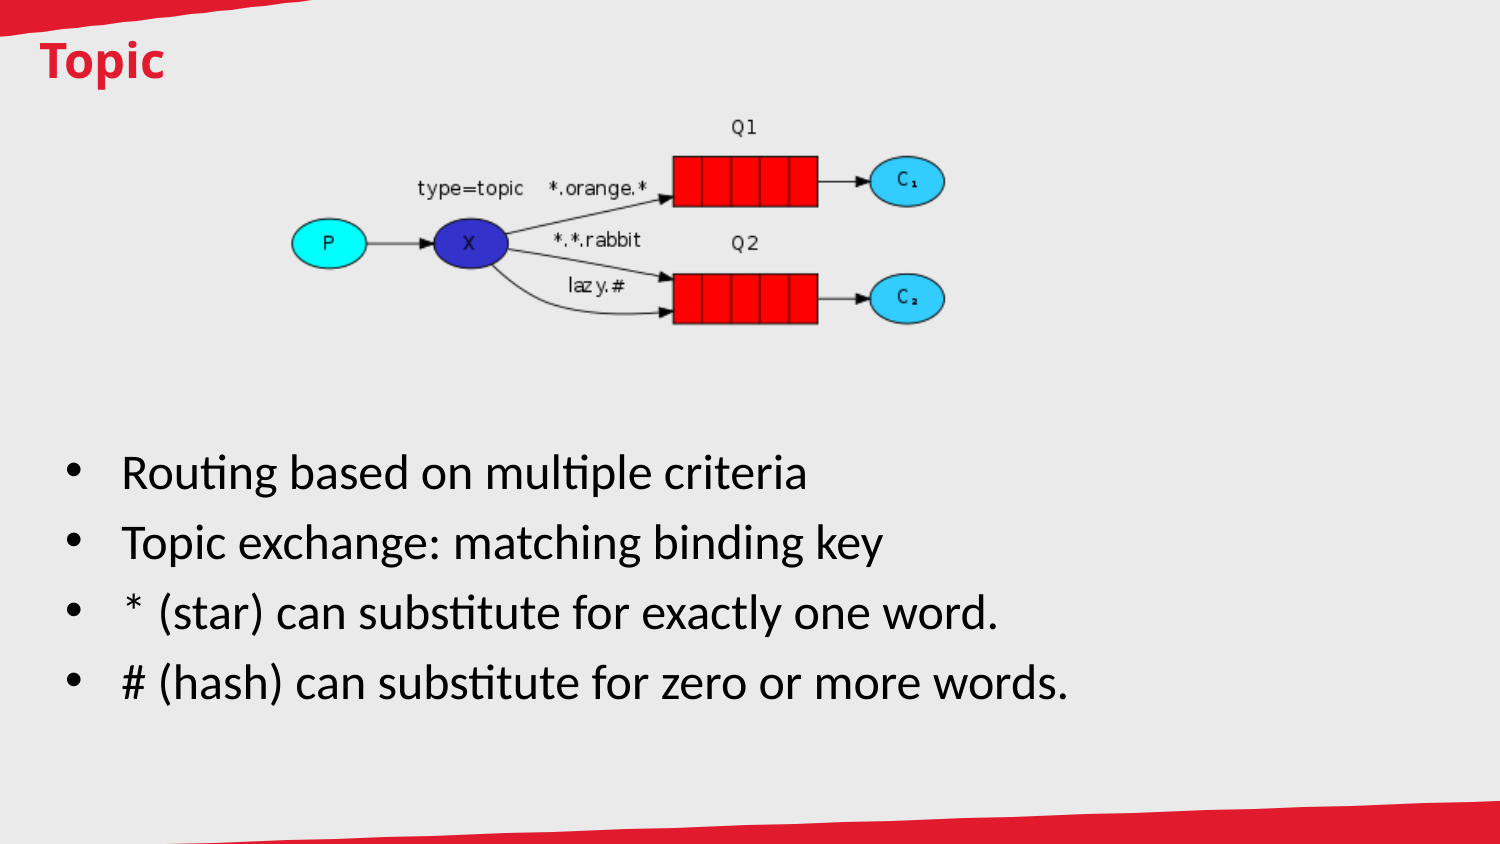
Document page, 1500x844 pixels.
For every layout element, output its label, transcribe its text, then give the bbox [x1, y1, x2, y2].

list Routing based on multiple criteria Topic exchange: matching binding key * (star) can substitute for exactly one word. # (hash) can substitute for zero or more words. [50, 431, 1500, 720]
picture [0, 0, 1500, 844]
title Topic [24, 21, 1013, 96]
